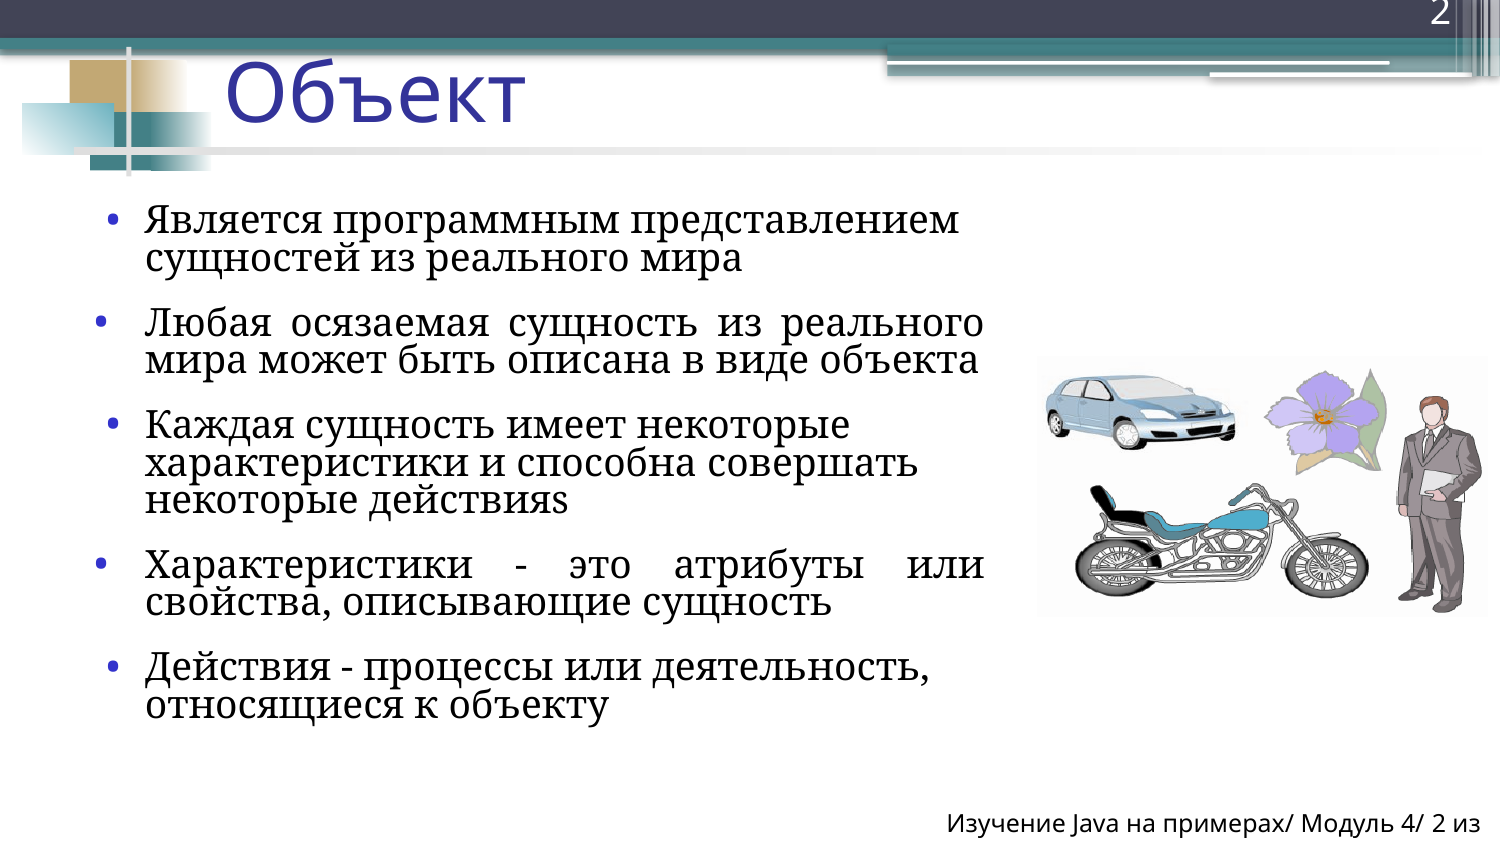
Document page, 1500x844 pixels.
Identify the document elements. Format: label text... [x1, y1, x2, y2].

list Является программным представлением сущностей из реального мира Любая осязаемая сущность из реального мира может быть описана в виде объекта Каждая сущность имеет некоторые характеристики и способна совершать некоторые действияs Характеристики - это атрибуты или свойства, описывающие сущность Действия - процессы или деятельность, относящиеся к объекту [75, 196, 1000, 769]
picture [1037, 355, 1488, 617]
slide_number 2 [1341, 0, 1466, 46]
title Объект [209, 18, 1488, 160]
